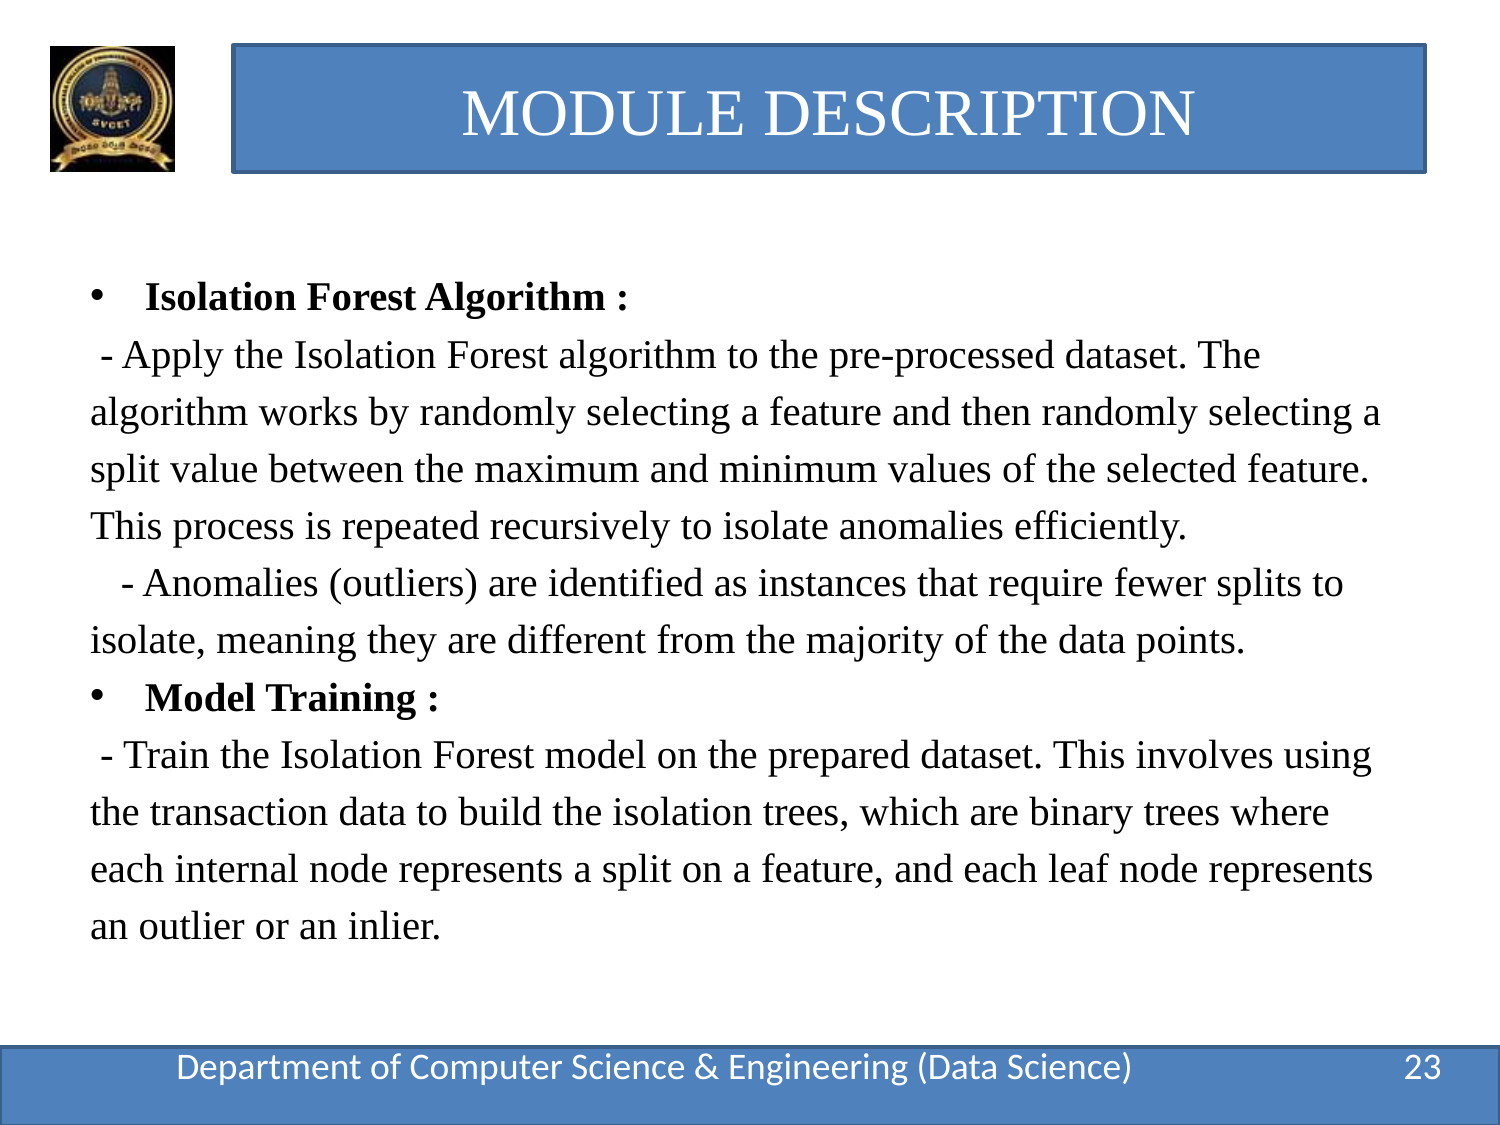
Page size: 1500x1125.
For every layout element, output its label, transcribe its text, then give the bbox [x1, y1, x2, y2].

text_box Department of Computer Science & Engineering (Data Science) 23 [0, 1045, 1500, 1125]
title MODULE DESCRIPTION [231, 43, 1427, 174]
list Isolation Forest Algorithm : - Apply the Isolation Forest algorithm to the pre-processed dataset. The algorithm works by randomly selecting a feature and then randomly selecting a split value between the maximum and minimum values of the selected feature. This process is repeated recursively to isolate anomalies efficiently. - Anomalies (outliers) are identified as instances that require fewer splits to isolate, meaning they are different from the majority of the data points. Model Training : - Train the Isolation Forest model on the prepared dataset. This involves using the transaction data to build the isolation trees, which are binary trees where each internal node represents a split on a feature, and each leaf node represents an outlier or an inlier. [75, 262, 1425, 1005]
picture [49, 46, 176, 172]
